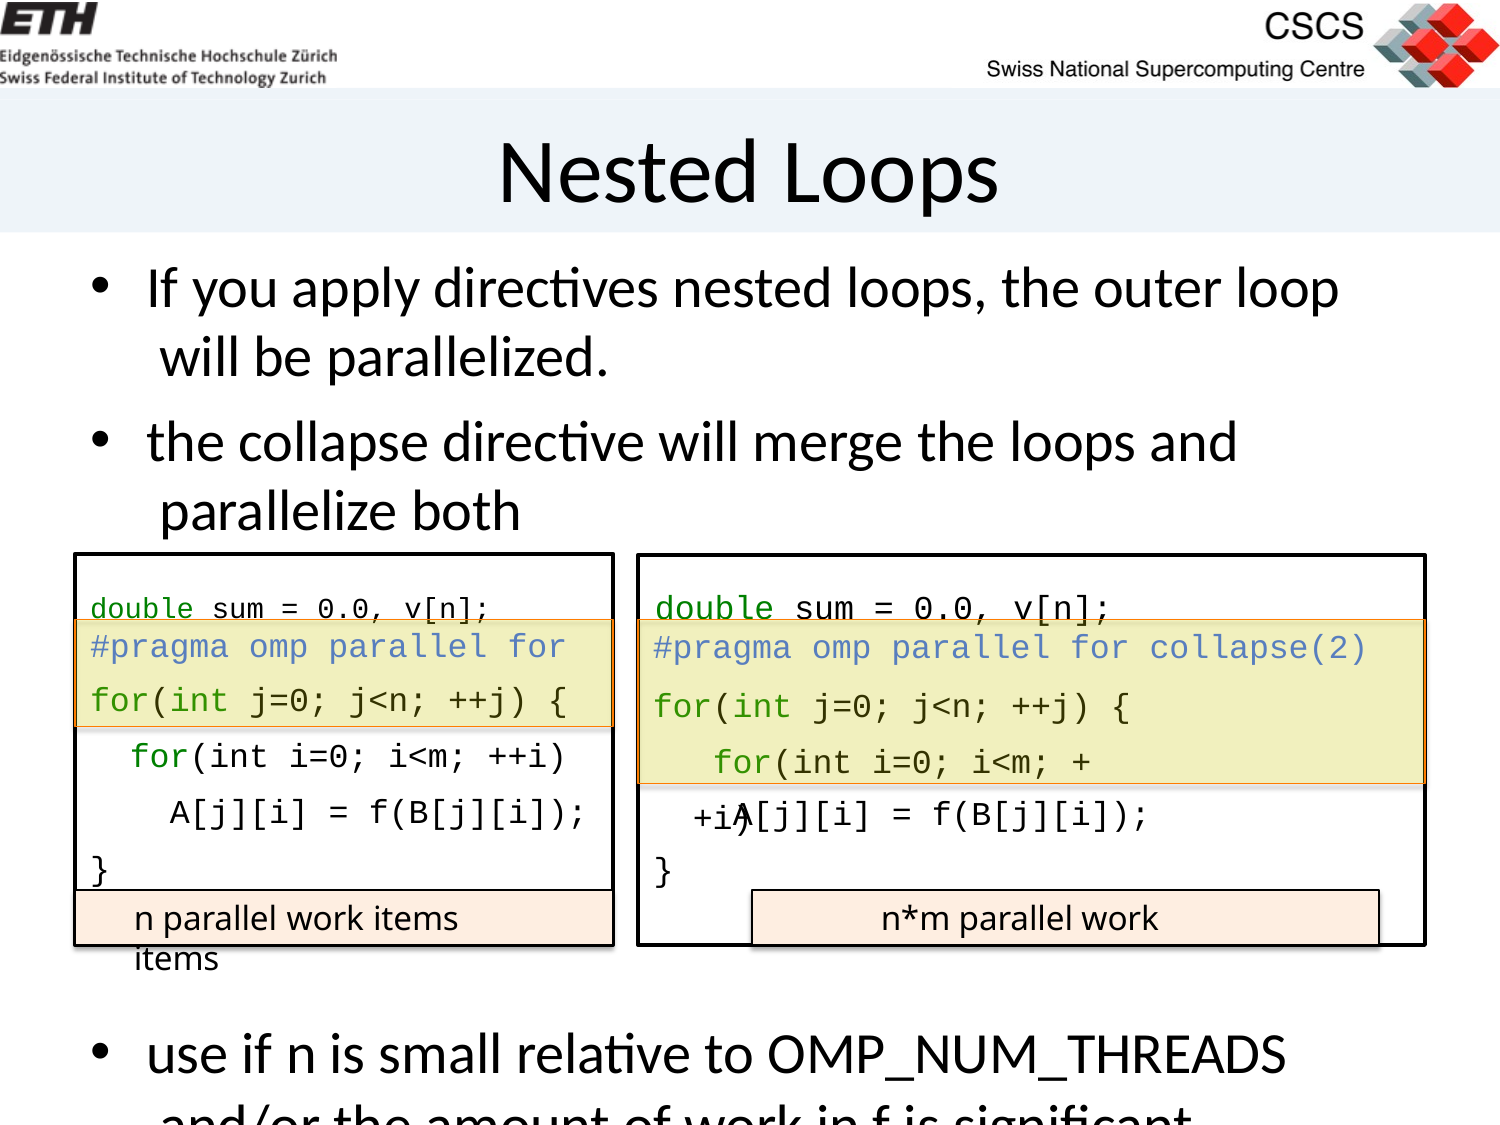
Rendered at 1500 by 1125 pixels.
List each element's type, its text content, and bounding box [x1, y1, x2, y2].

picture [0, 2, 337, 88]
text_box A[j][i] = f(B[j][i]); [730, 796, 1155, 832]
text_box [638, 554, 1425, 614]
text_box for(int i=0; i<m; ++i) A[j][i] = f(B[j][i]); [127, 740, 592, 831]
text_box [638, 619, 1425, 784]
text_box [638, 837, 1425, 945]
text_box [1299, 890, 1379, 945]
text_box [74, 890, 87, 945]
text_box [1299, 885, 1388, 958]
text_box #pragma omp parallel for collapse(2) for(int j=0; j<n; ++j) { for(int i=0; i<m; ++i) [638, 796, 1425, 837]
text_box [66, 885, 87, 958]
text_box double sum = 0.0, v[n]; double sum = 0.0, v[n]; [87, 569, 1115, 630]
title Nested Loops [83, 111, 1417, 299]
text_box If you apply directives nested loops, the outer loop will be parallelized. the collapse directive will merge the loops and parallelize both [87, 250, 1352, 543]
picture [951, 3, 1500, 88]
text_box } n parallel work items n*m parallel work items use if n is small relative to OMP_NUM_THREADS and/or the amount of work in f is signiﬁcant [87, 848, 1299, 1125]
text_box [66, 615, 621, 740]
text_box [1299, 945, 1308, 955]
text_box [74, 619, 613, 727]
text_box [74, 553, 613, 615]
text_box [630, 614, 1434, 796]
text_box [74, 740, 613, 885]
